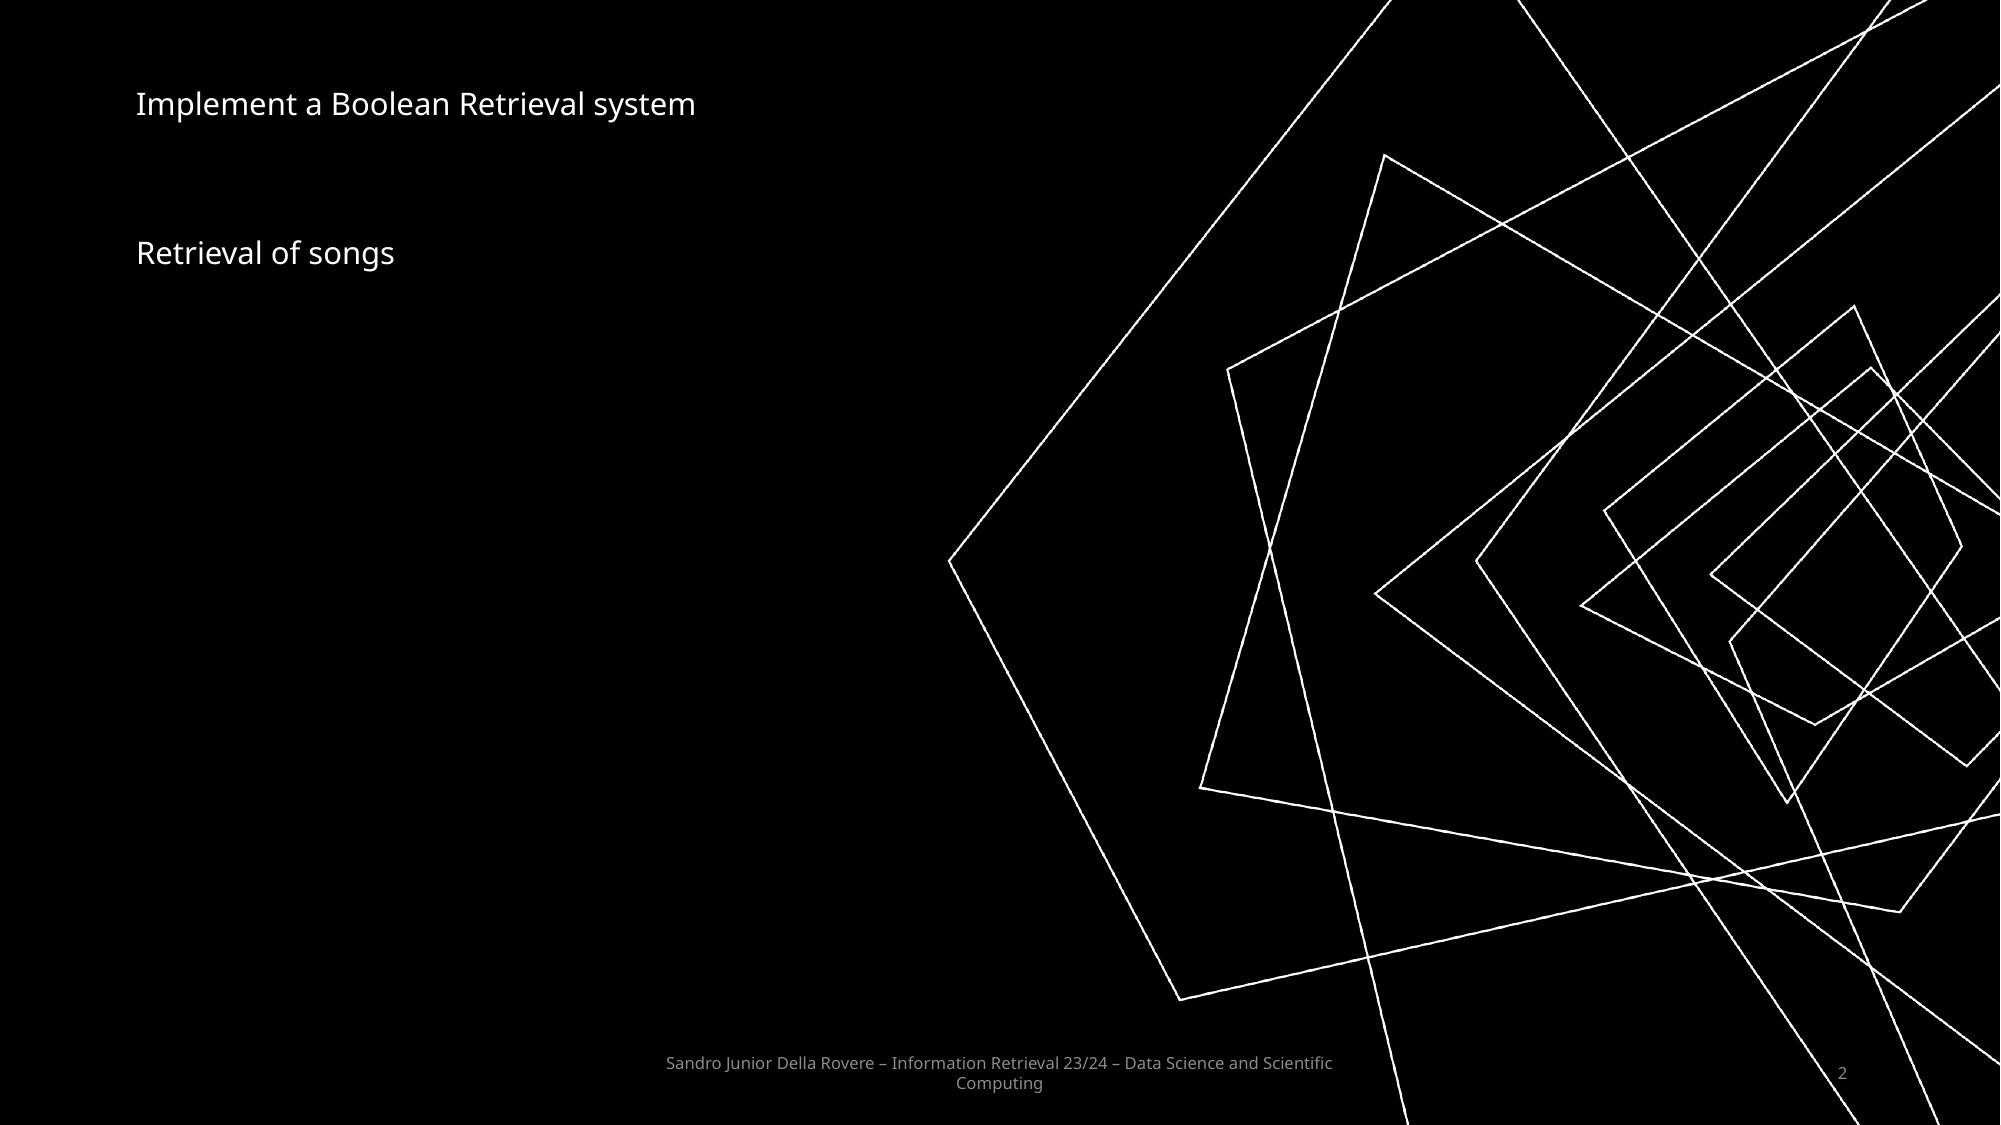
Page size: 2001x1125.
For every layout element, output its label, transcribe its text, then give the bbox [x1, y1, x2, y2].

footer Sandro Junior Della Rovere – Information Retrieval 23/24 – Data Science and Scientific Computing [606, 1042, 1394, 1103]
picture [900, 0, 2000, 1125]
text_box 2 [1773, 1042, 1863, 1103]
list Implement a Boolean Retrieval system [121, 69, 909, 130]
text_box Retrieval of songs [121, 218, 909, 279]
